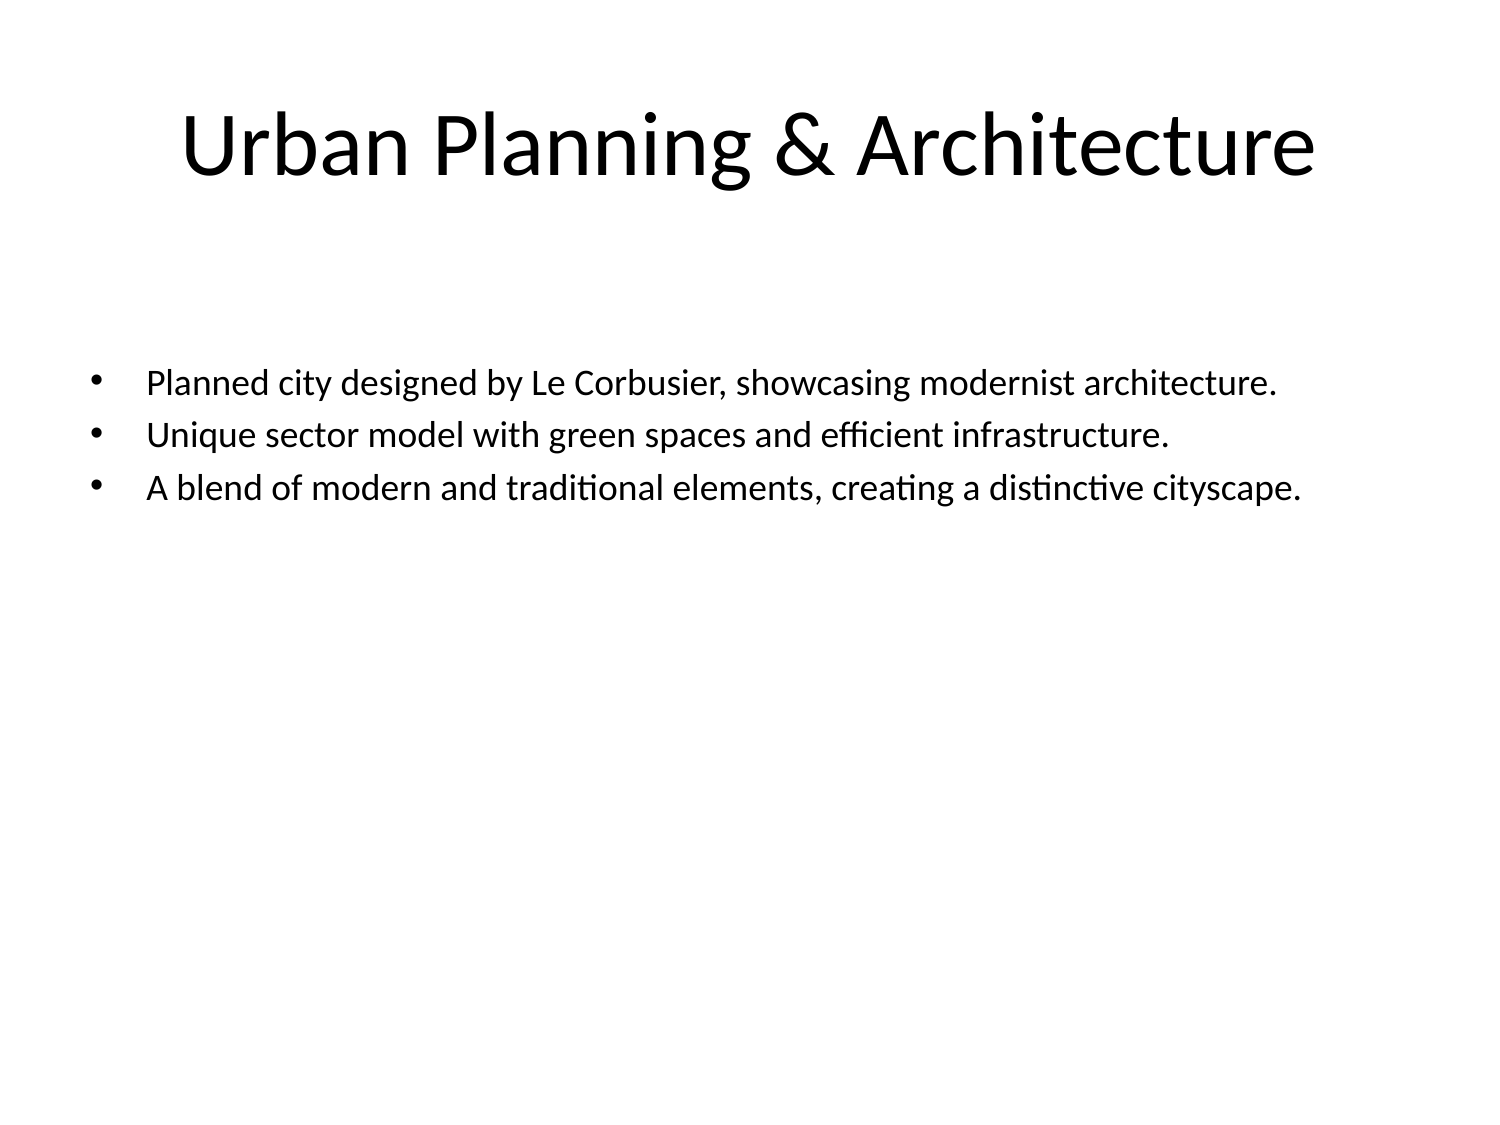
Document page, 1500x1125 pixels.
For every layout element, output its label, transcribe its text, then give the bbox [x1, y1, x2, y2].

title Urban Planning & Architecture [75, 45, 1425, 233]
list Planned city designed by Le Corbusier, showcasing modernist architecture. Unique sector model with green spaces and efficient infrastructure. A blend of modern and traditional elements, creating a distinctive cityscape. [75, 262, 1425, 1005]
